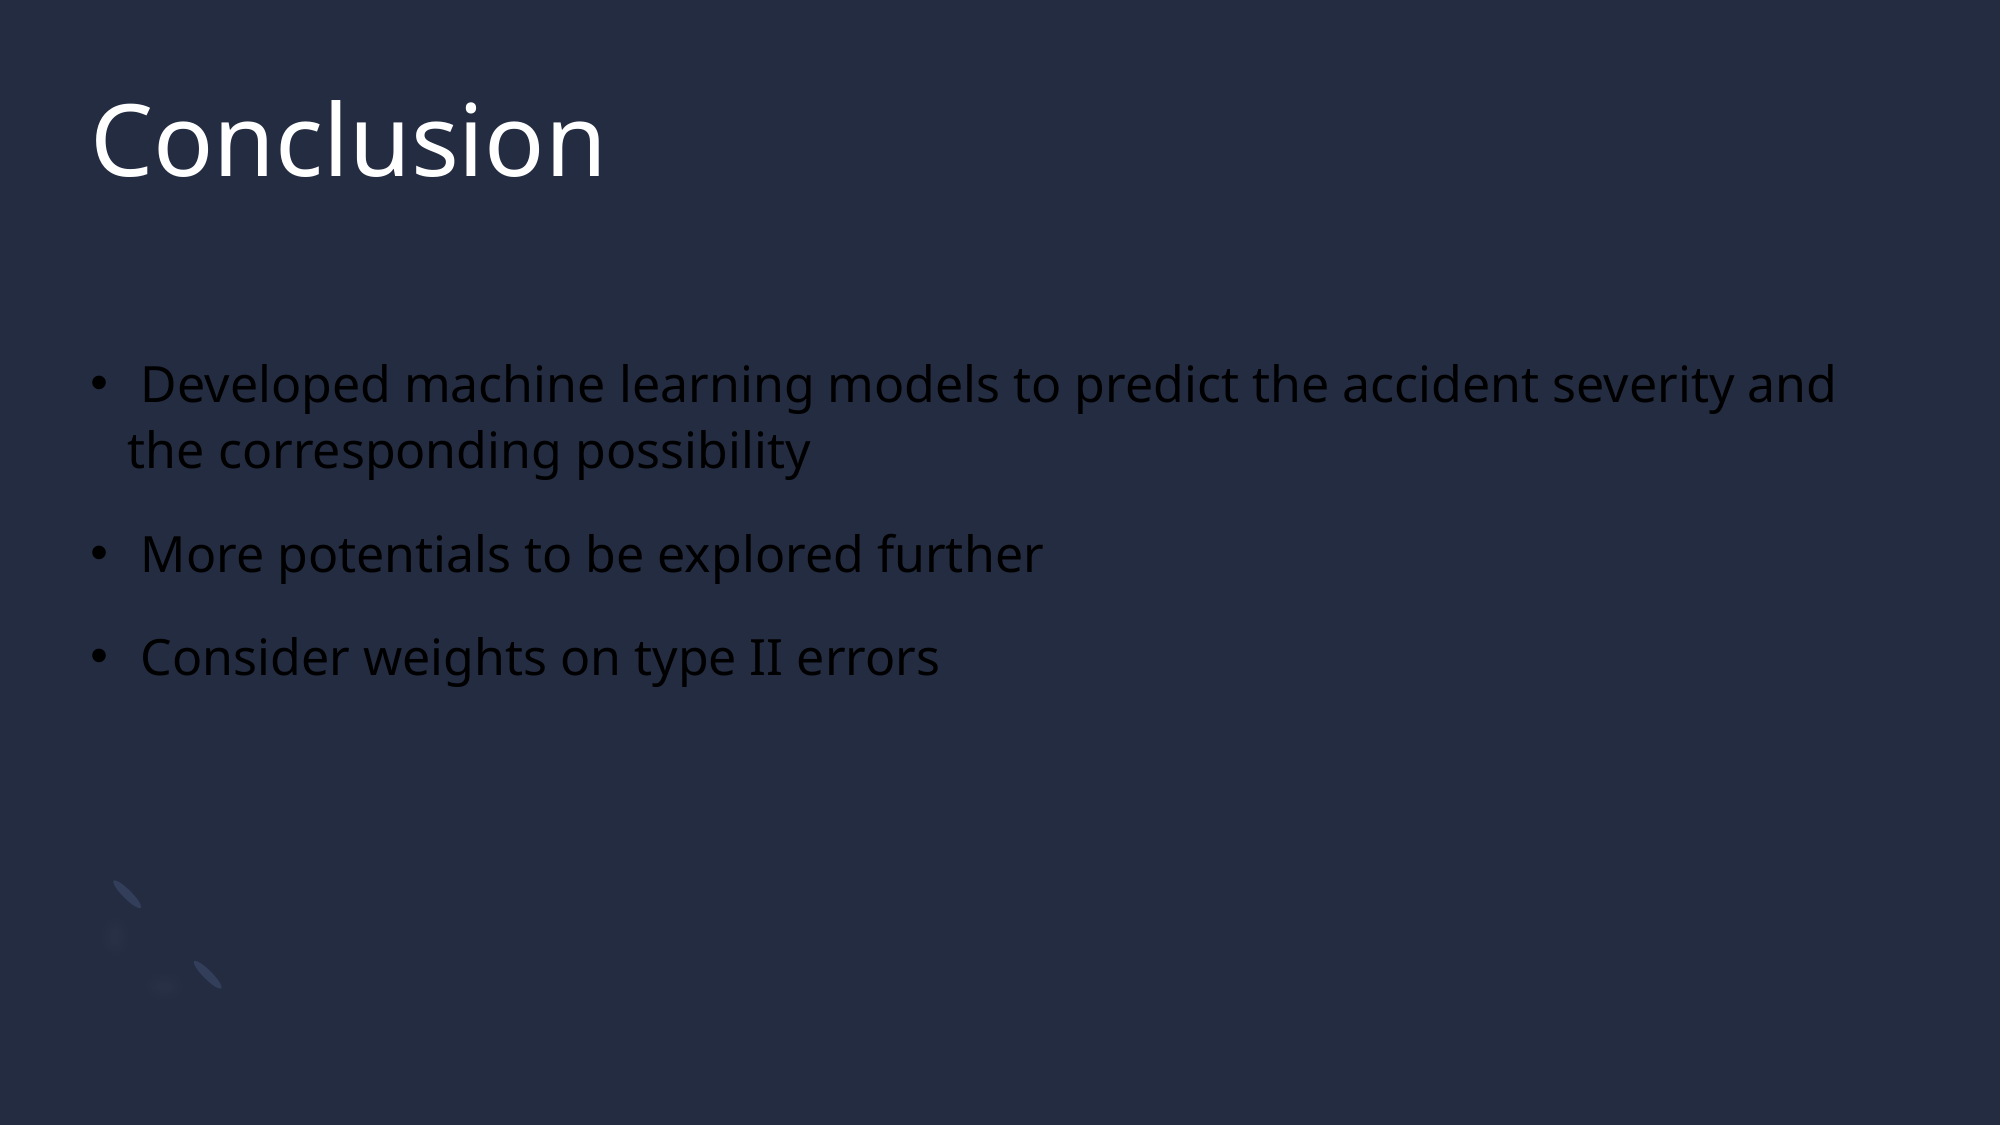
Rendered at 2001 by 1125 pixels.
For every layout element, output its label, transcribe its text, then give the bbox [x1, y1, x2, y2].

list Developed machine learning models to predict the accident severity and the corresponding possibility More potentials to be explored further Consider weights on type II errors [90, 346, 1910, 1000]
title Conclusion [90, 90, 1910, 309]
